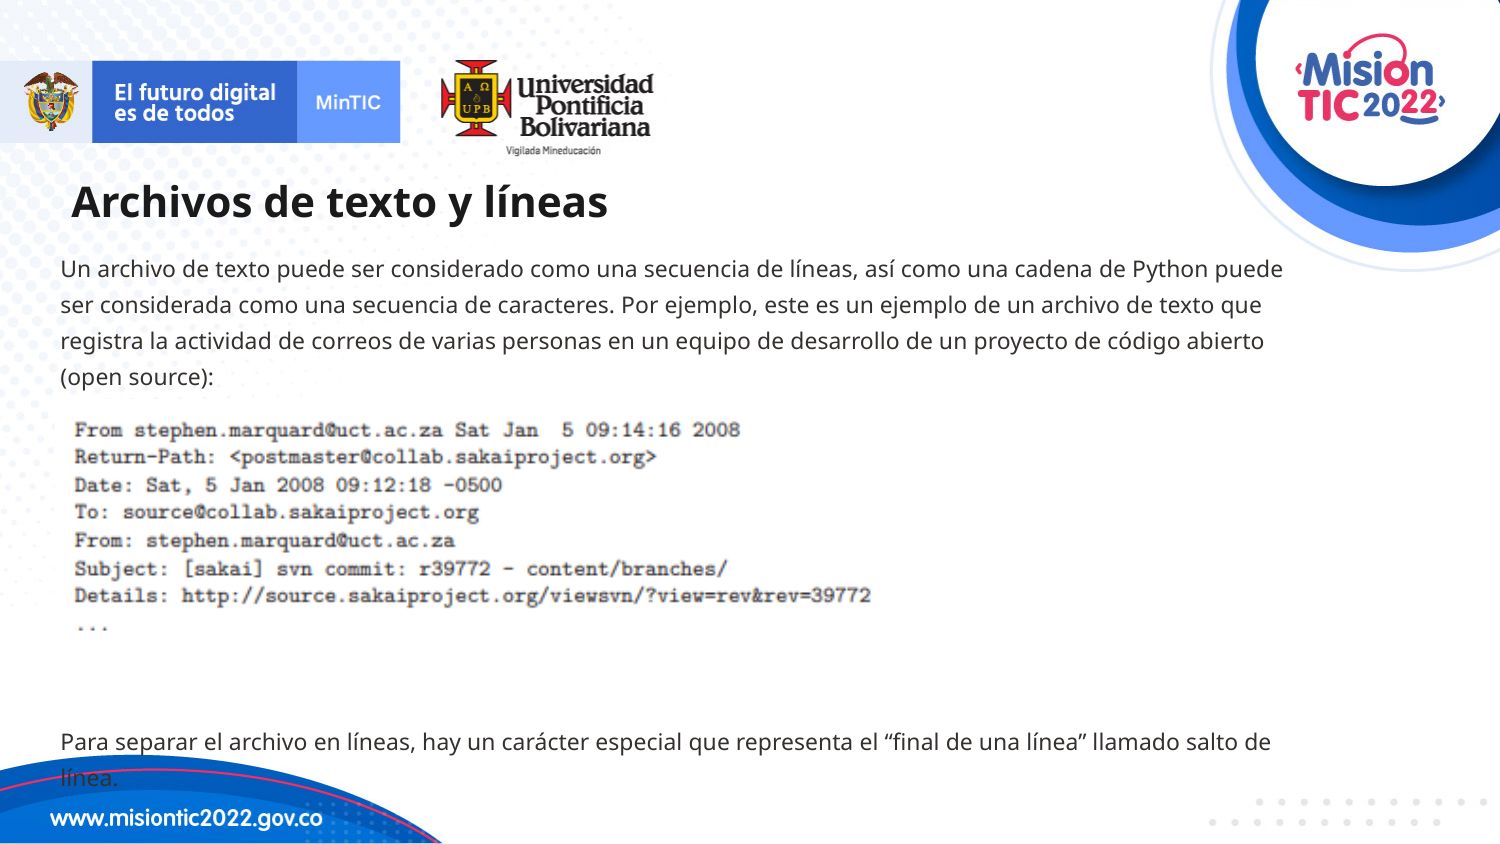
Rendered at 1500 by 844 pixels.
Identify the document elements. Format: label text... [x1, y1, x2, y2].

text_box Un archivo de texto puede ser considerado como una secuencia de líneas, así como una cadena de Python puede ser considerada como una secuencia de caracteres. Por ejemplo, este es un ejemplo de un archivo de texto que registra la actividad de correos de varias personas en un equipo de desarrollo de un proyecto de código abierto (open source): Para separar el archivo en líneas, hay un carácter especial que representa el “final de una línea” llamado salto de línea. [45, 233, 1307, 817]
picture [0, 0, 1500, 844]
text_box Archivos de texto y líneas [45, 157, 1307, 233]
